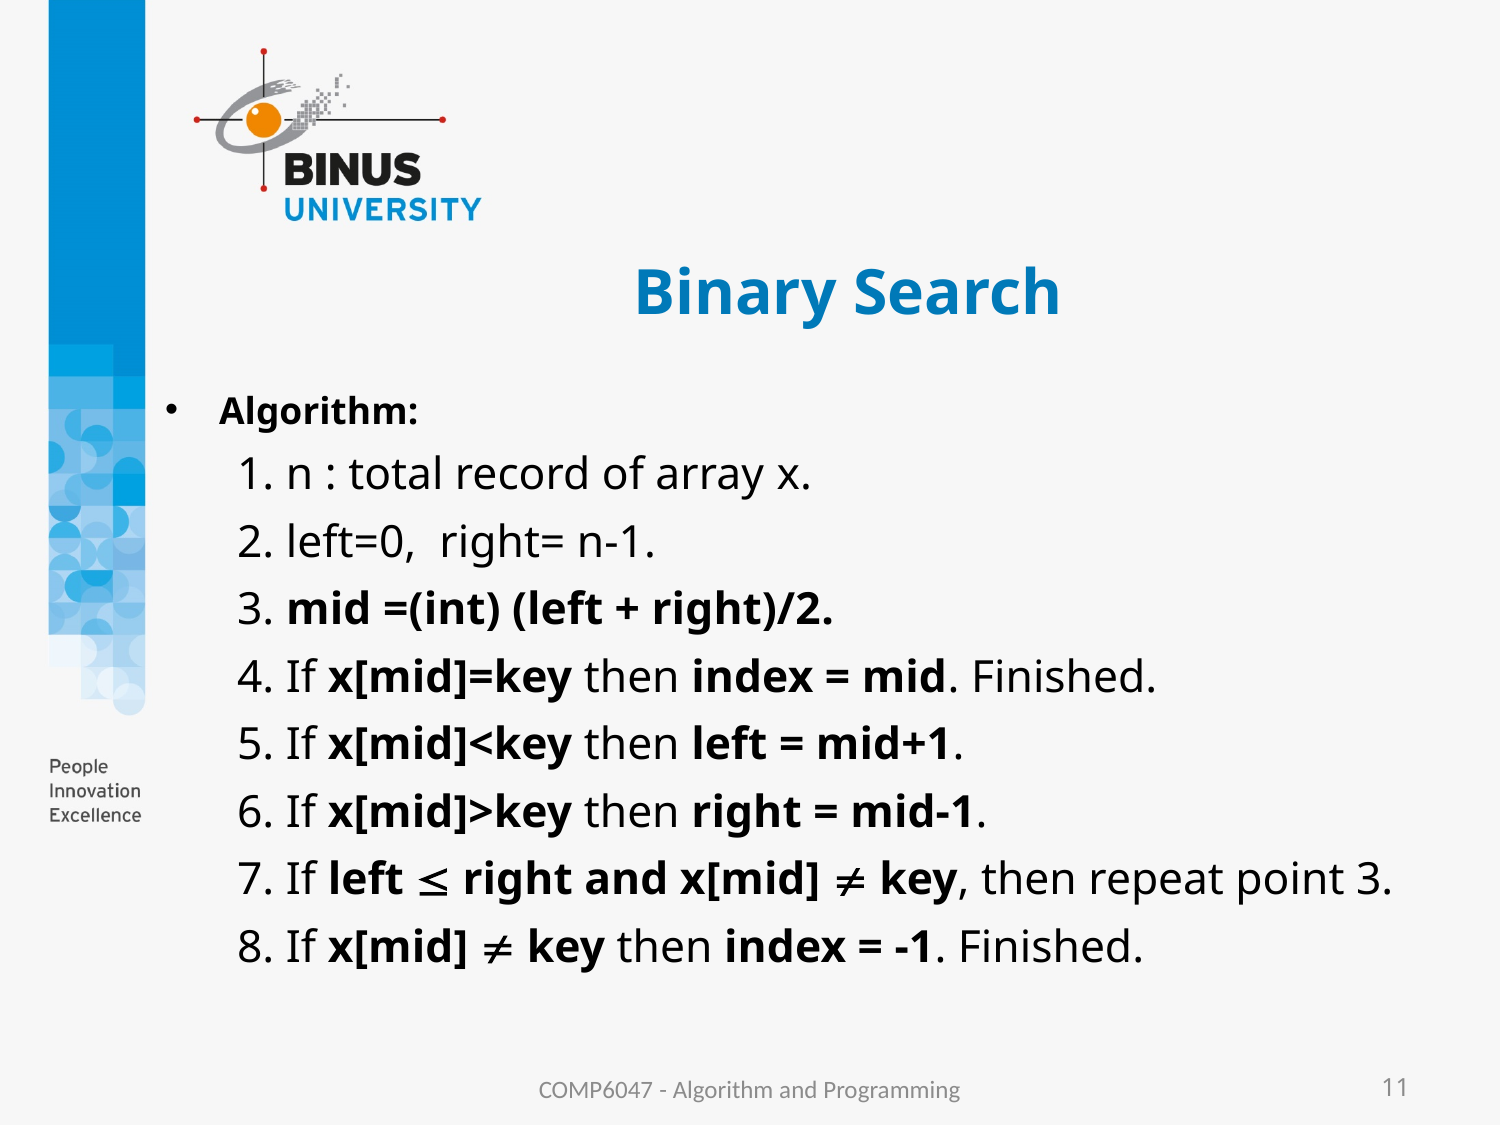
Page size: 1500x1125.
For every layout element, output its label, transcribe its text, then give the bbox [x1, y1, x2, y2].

picture [0, 0, 1500, 845]
slide_number 11 [1074, 1058, 1425, 1119]
title Binary Search [287, 224, 1409, 355]
footer COMP6047 - Algorithm and Programming [512, 1058, 988, 1119]
list Algorithm: 1. n : total record of array x. 2. left=0, right= n-1. 3. mid =(int) (left + right)/2. 4. If x[mid]=key then index = mid. Finished. 5. If x[mid]<key then left = mid+1. 6. If x[mid]>key then right = mid-1. 7. If left  right and x[mid]  key, then repeat point 3. 8. If x[mid]  key then index = -1. Finished. [150, 375, 1438, 986]
